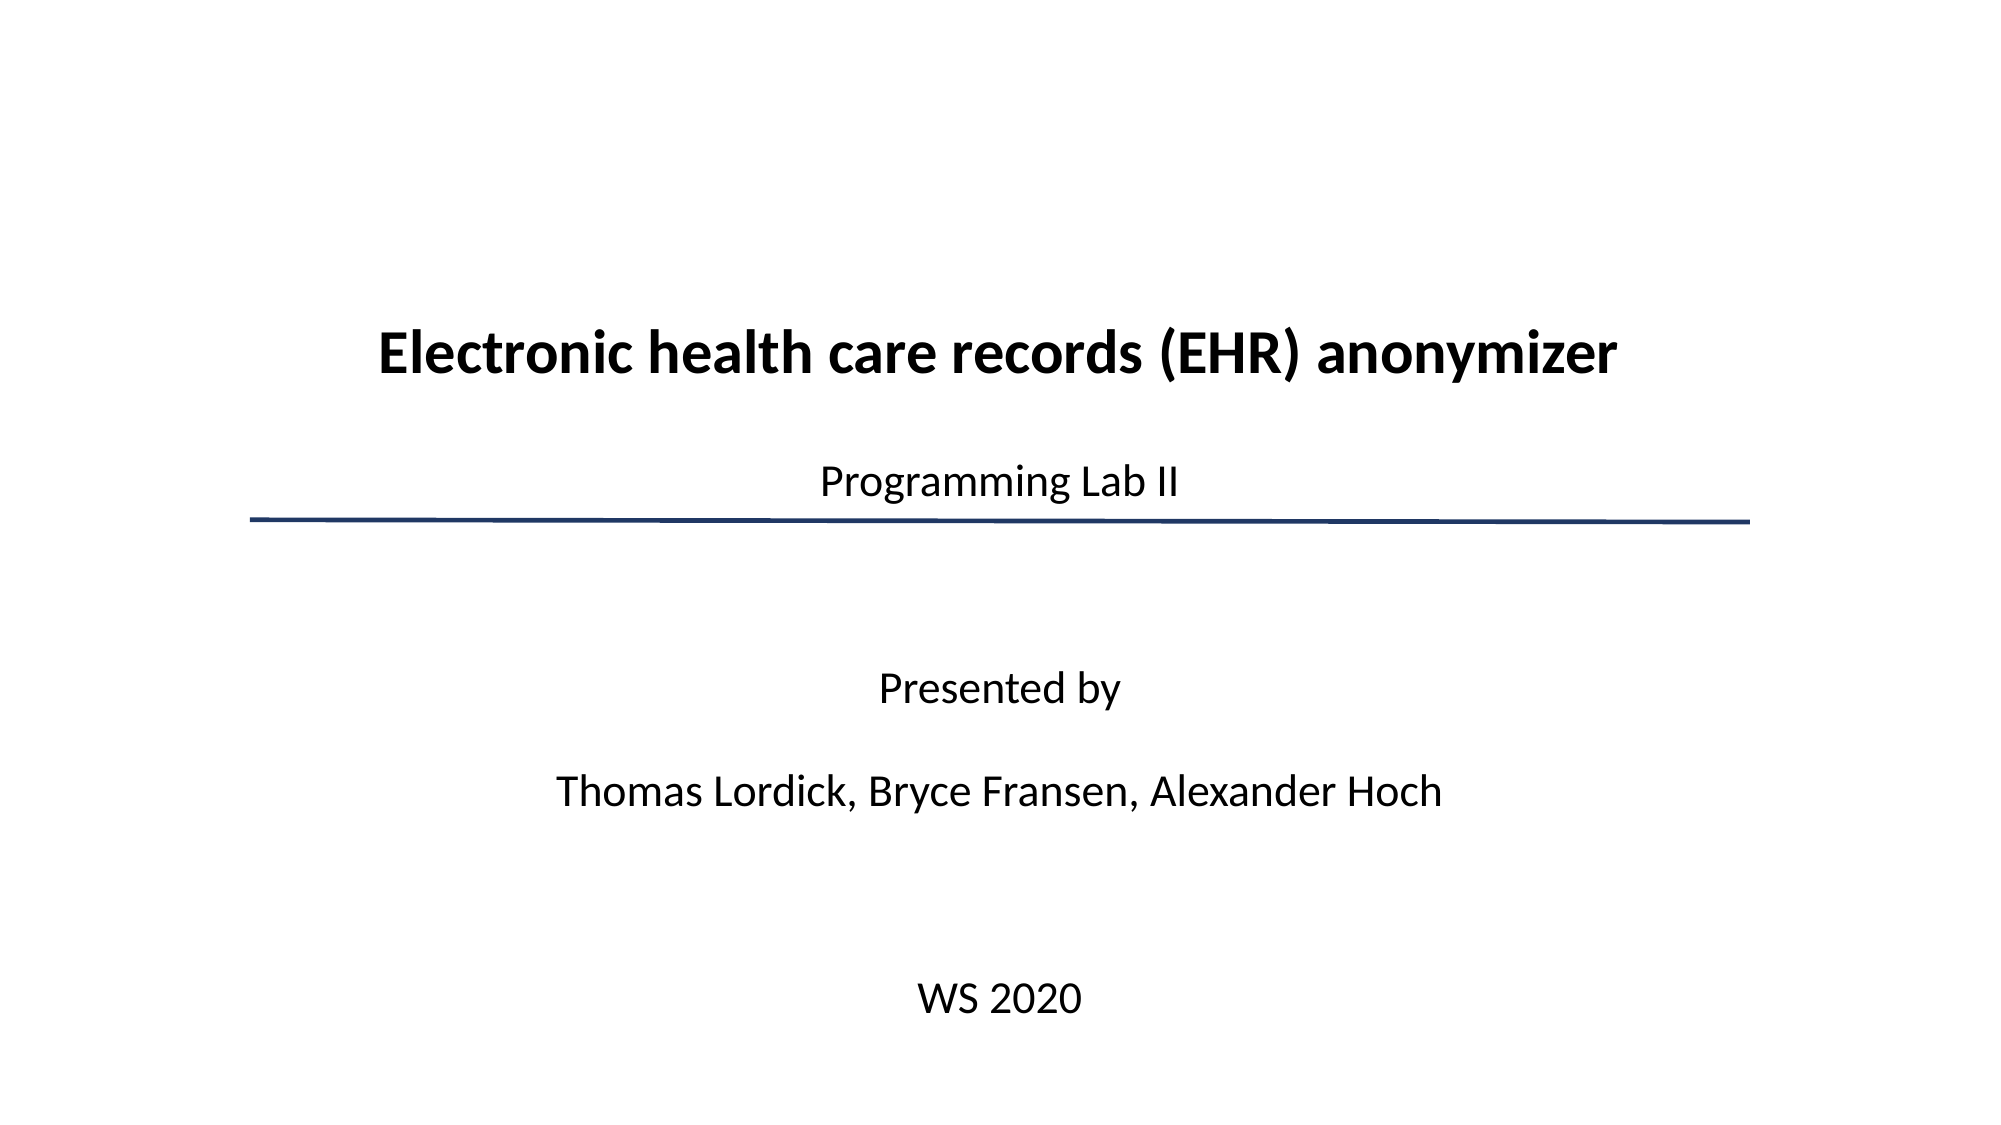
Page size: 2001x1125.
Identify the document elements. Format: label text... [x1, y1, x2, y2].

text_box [249, 519, 1750, 523]
title Electronic health care records (EHR) anonymizer [249, 144, 1750, 395]
subtitle Programming Lab II Presented by Thomas Lordick, Bryce Fransen, Alexander Hoch WS 2020 [249, 523, 1750, 1036]
subtitle Programming Lab II Presented by Thomas Lordick, Bryce Fransen, Alexander Hoch WS 2020 [249, 416, 1750, 519]
